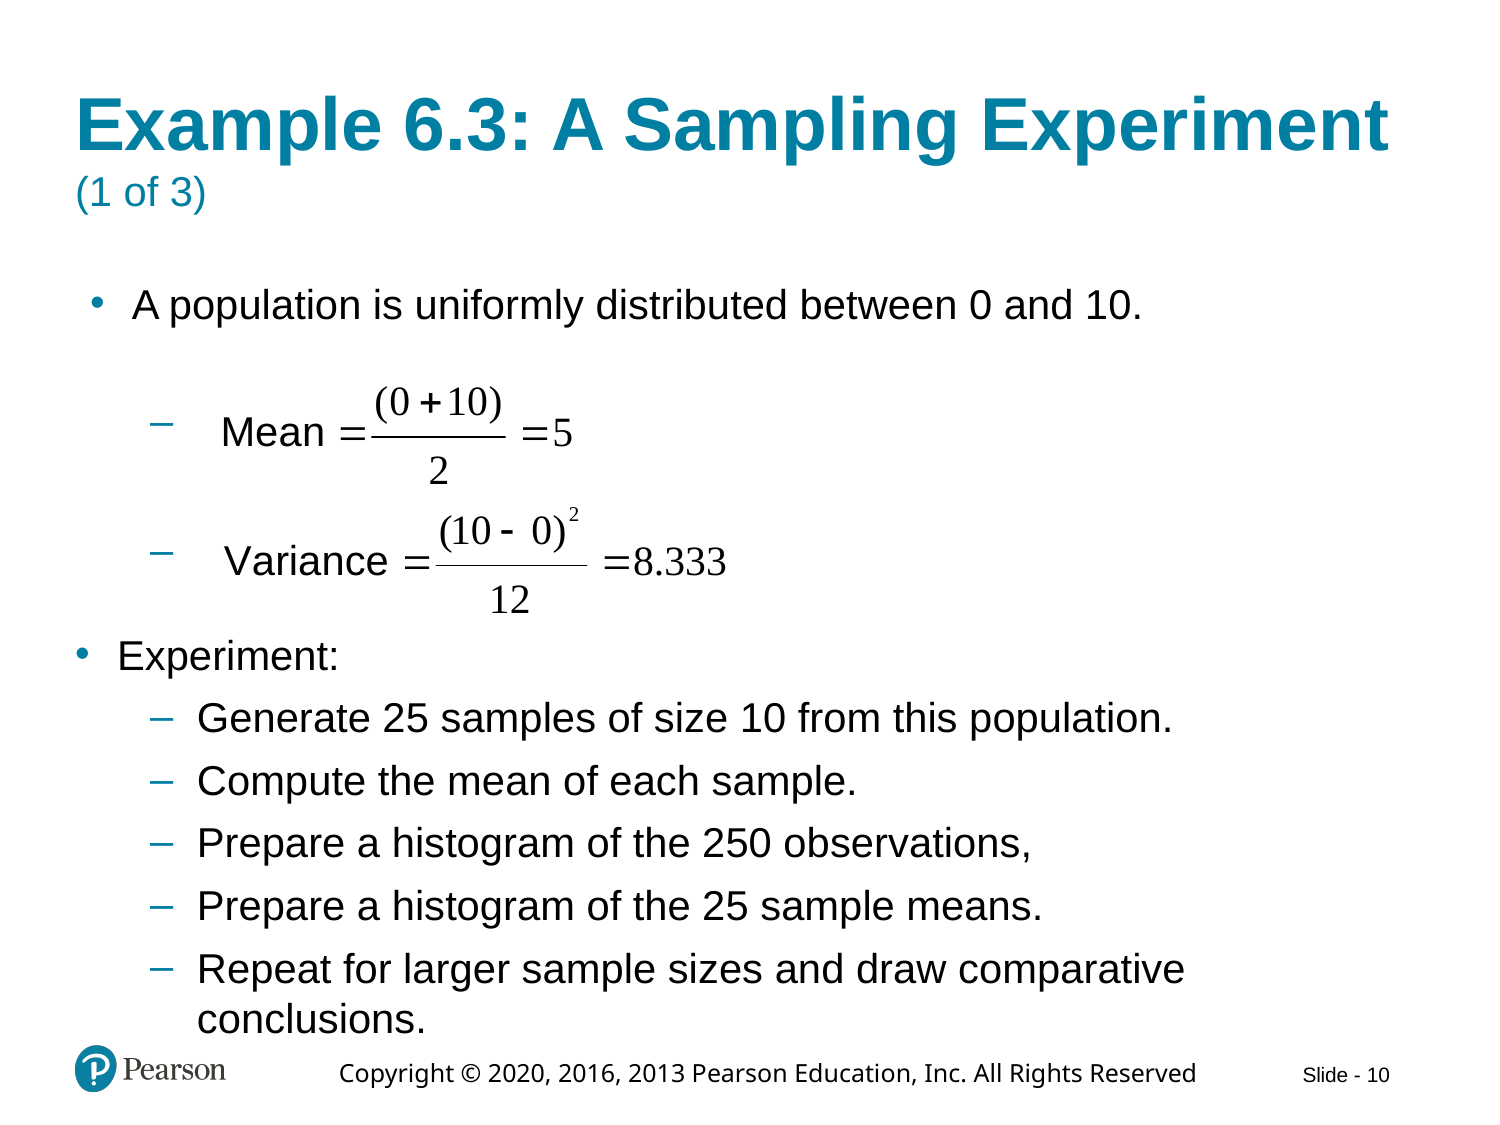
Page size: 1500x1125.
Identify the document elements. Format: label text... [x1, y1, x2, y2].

list Experiment: Generate 25 samples of size 10 from this population. Compute the mean of each sample. Prepare a histogram of the 250 observations, Prepare a histogram of the 25 sample means. Repeat for larger sample sizes and draw comparative conclusions. [75, 628, 1425, 1029]
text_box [219, 499, 729, 619]
picture [75, 1045, 90, 1061]
picture [83, 1054, 109, 1079]
picture [101, 1045, 226, 1092]
list A population is uniformly distributed between 0 and 10. [75, 262, 1475, 362]
list [75, 395, 196, 466]
title Example 6.3: A Sampling Experiment (1 of 3) [75, 35, 1425, 216]
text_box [219, 371, 577, 491]
picture [75, 1078, 86, 1092]
list [75, 525, 196, 591]
